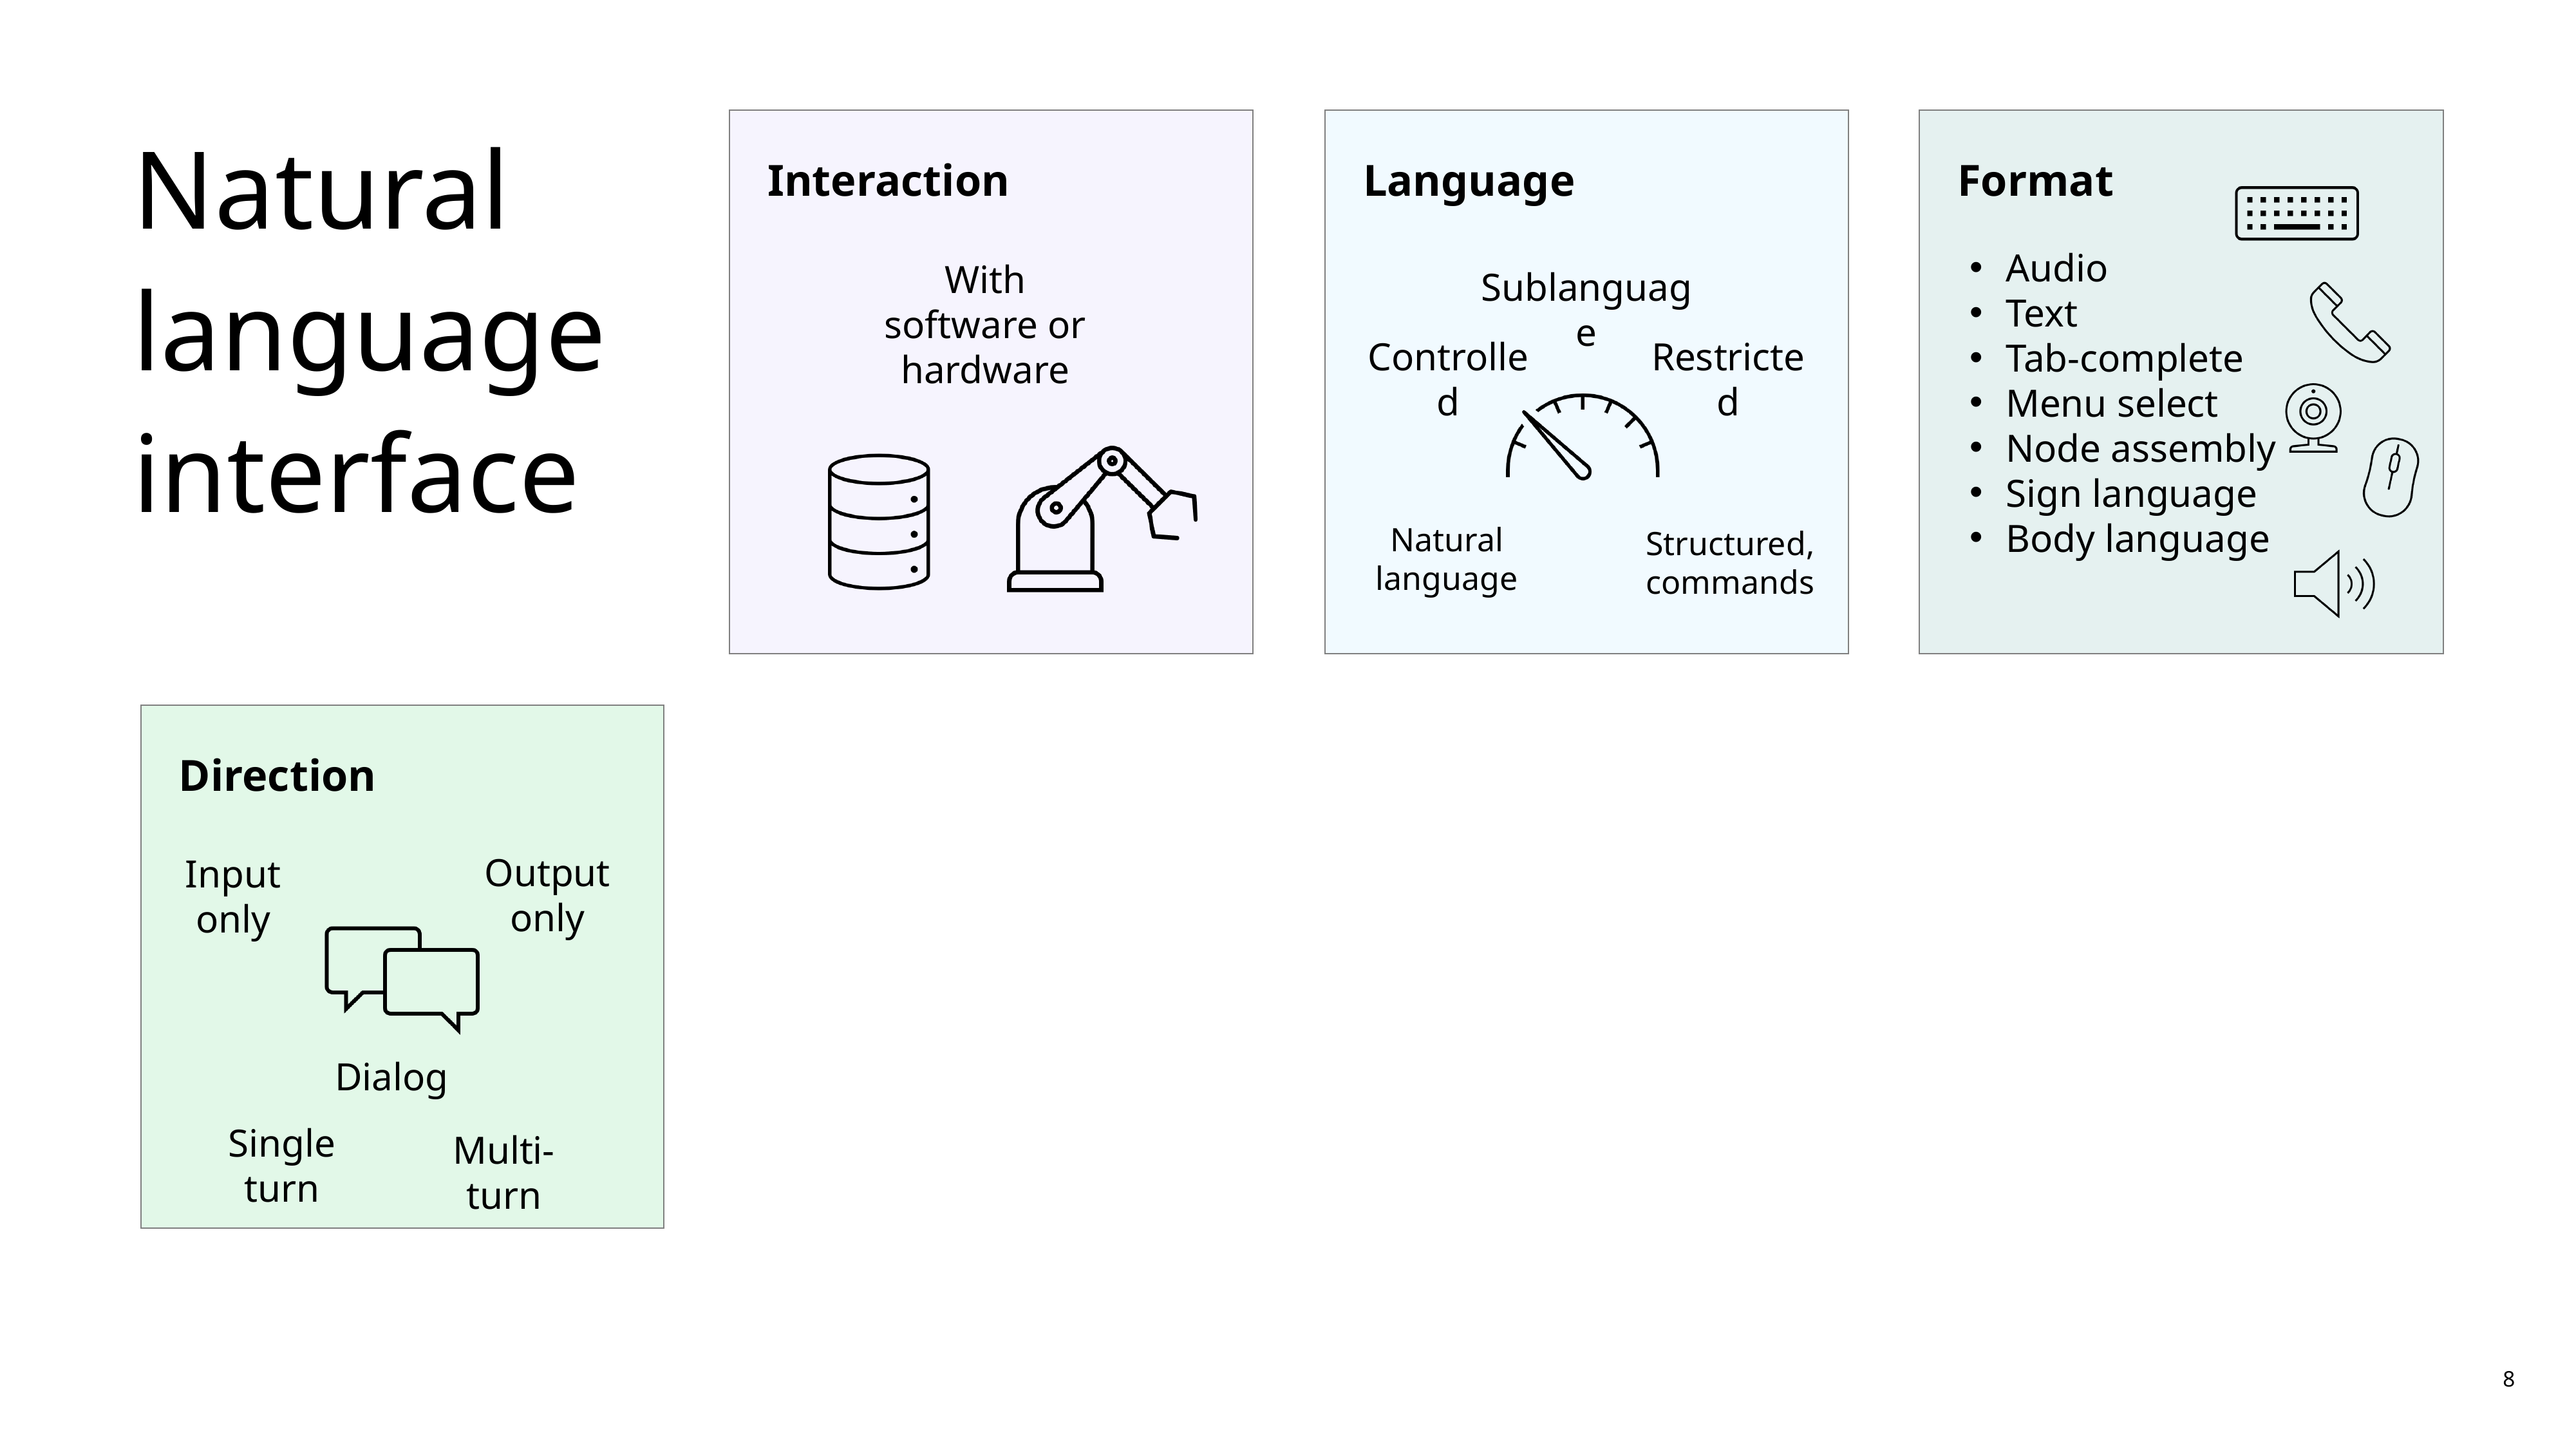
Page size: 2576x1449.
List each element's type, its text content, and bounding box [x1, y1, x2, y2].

text_box Multi- turn [429, 1126, 578, 1229]
text_box With software or hardware [882, 256, 1088, 365]
text_box Output only [460, 848, 635, 951]
picture [2232, 148, 2449, 535]
title Natural language interface [133, 108, 657, 593]
text_box Audio Text Tab-complete Menu select Node assembly Sign language Body language [1970, 244, 2291, 616]
text_box Input only [158, 850, 308, 942]
list Language [1324, 109, 1849, 654]
list Interaction [729, 109, 1254, 654]
list Direction [140, 705, 664, 1229]
list Format [1919, 109, 2444, 654]
text_box Single turn [207, 1119, 357, 1222]
text_box Restricted [1642, 333, 1814, 398]
slide_number 8 [2486, 1366, 2515, 1394]
text_box Dialog [303, 1053, 480, 1097]
picture [308, 887, 495, 1074]
picture [2291, 535, 2388, 632]
text_box Controlled [1360, 333, 1537, 377]
text_box Structured, commands [1642, 523, 1819, 632]
picture [1496, 350, 1668, 522]
picture [998, 415, 1208, 625]
picture [794, 435, 963, 605]
text_box Natural language [1373, 519, 1521, 629]
text_box Sublanguage [1474, 263, 1698, 318]
